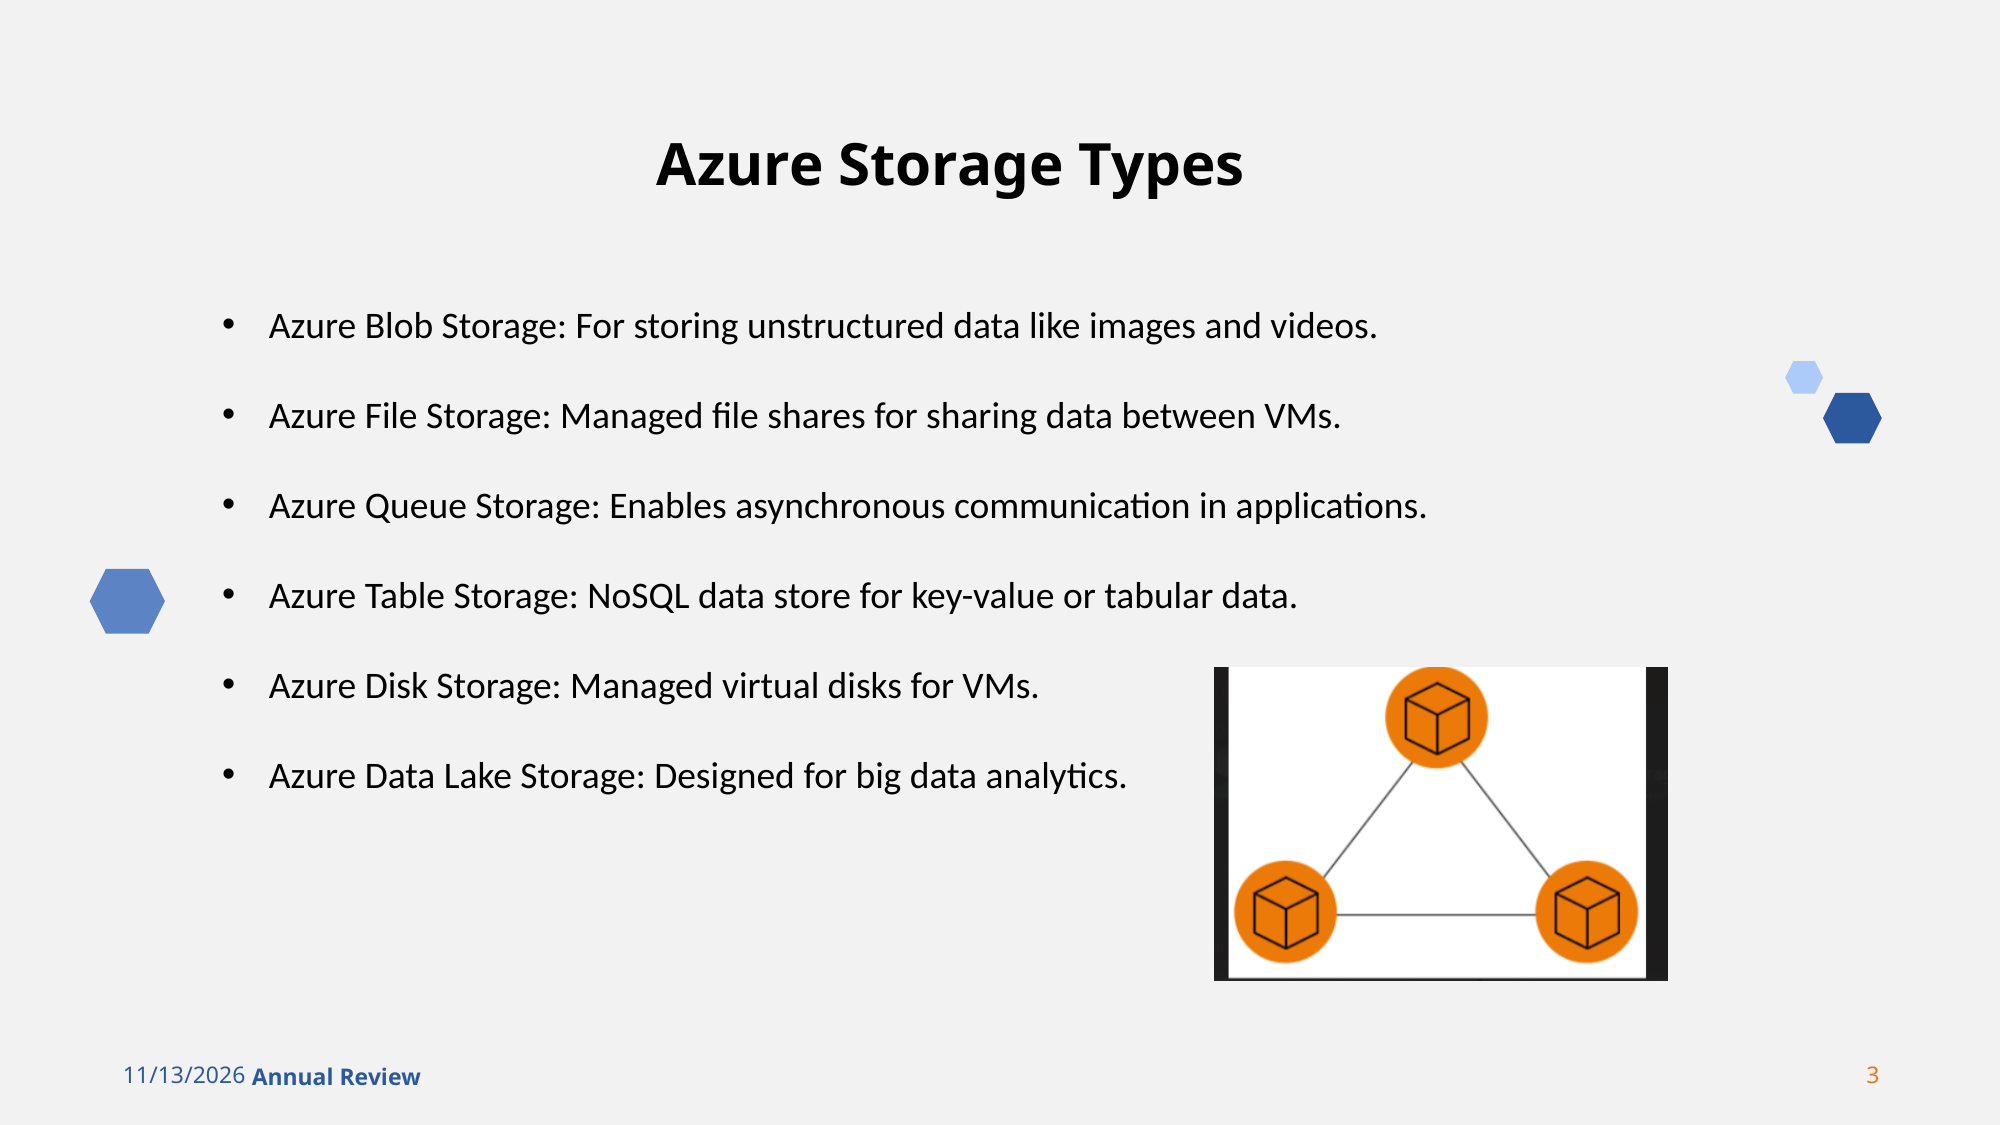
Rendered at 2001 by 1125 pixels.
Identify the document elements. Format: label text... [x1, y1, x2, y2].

picture [1214, 667, 1668, 981]
text_box Azure Storage Types [158, 119, 1744, 205]
text_box Azure Blob Storage: For storing unstructured data like images and videos. Azure File Storage: Managed file shares for sharing data between VMs. Azure Queue Storage: Enables asynchronous communication in applications. Azure Table Storage: NoSQL data store for key-value or tabular data. Azure Disk Storage: Managed virtual disks for VMs. Azure Data Lake Storage: Designed for big data analytics. [207, 293, 1793, 804]
